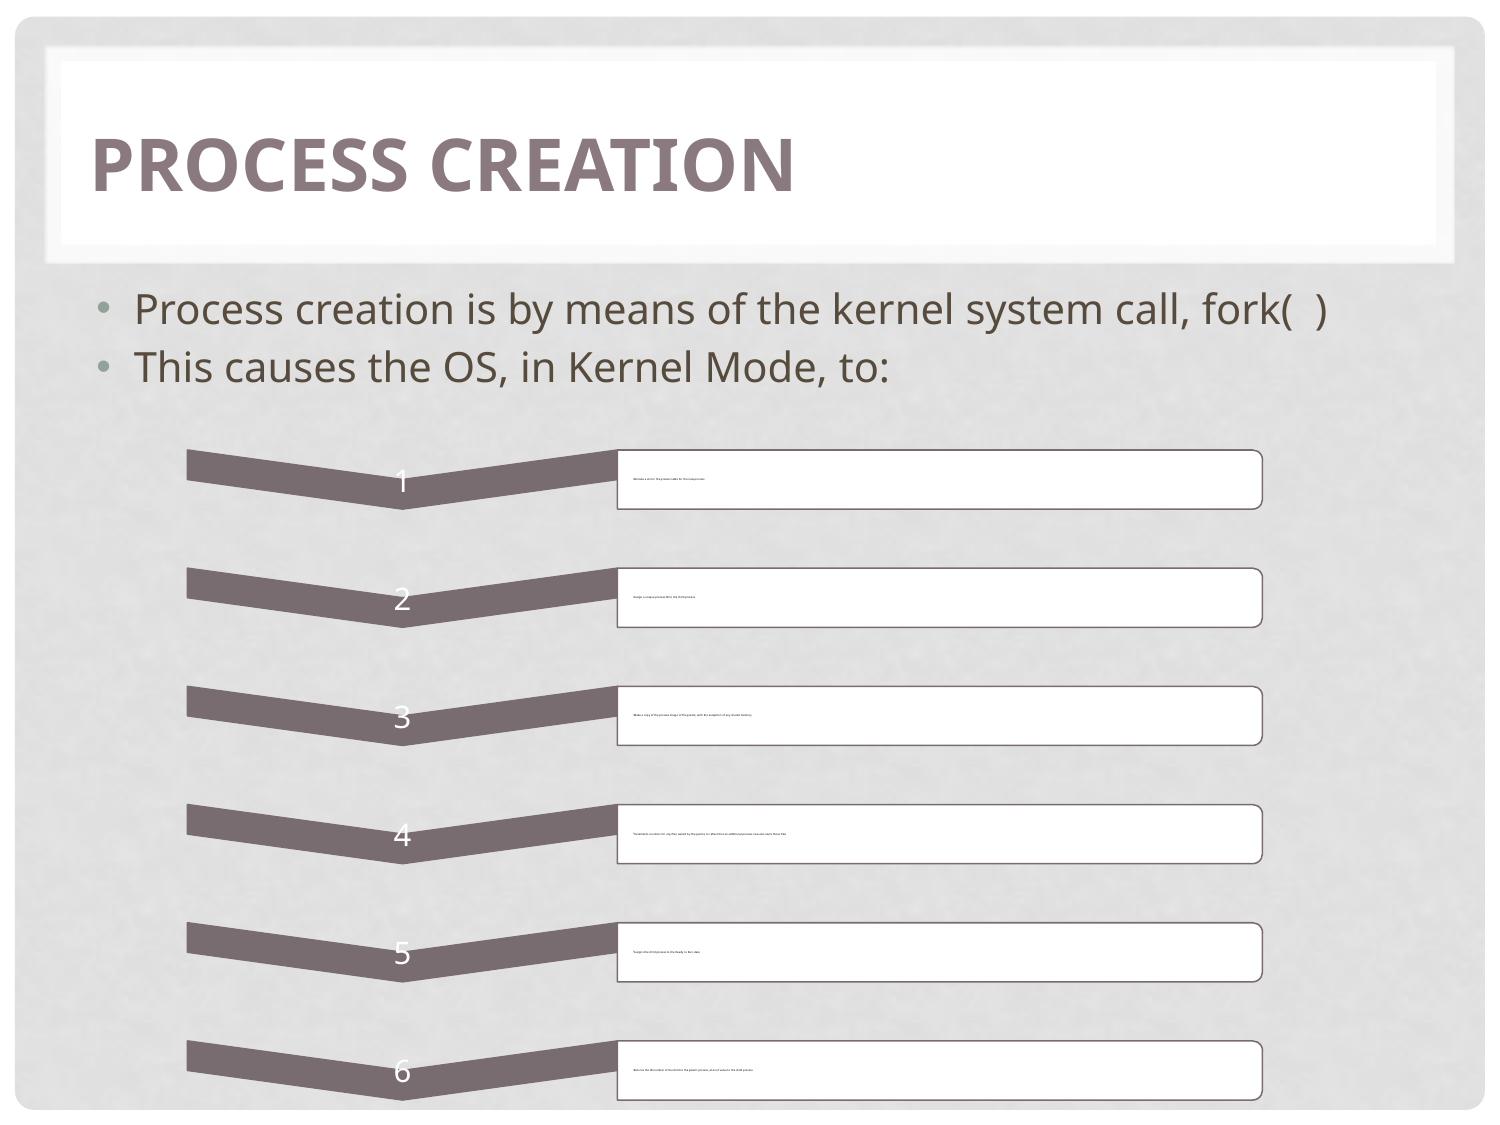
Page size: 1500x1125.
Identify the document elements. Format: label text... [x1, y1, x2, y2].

title Process Creation [0, 50, 925, 275]
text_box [187, 449, 1263, 1101]
list Process creation is by means of the kernel system call, fork( ) This causes the OS, in Kernel Mode, to: [62, 275, 1450, 538]
